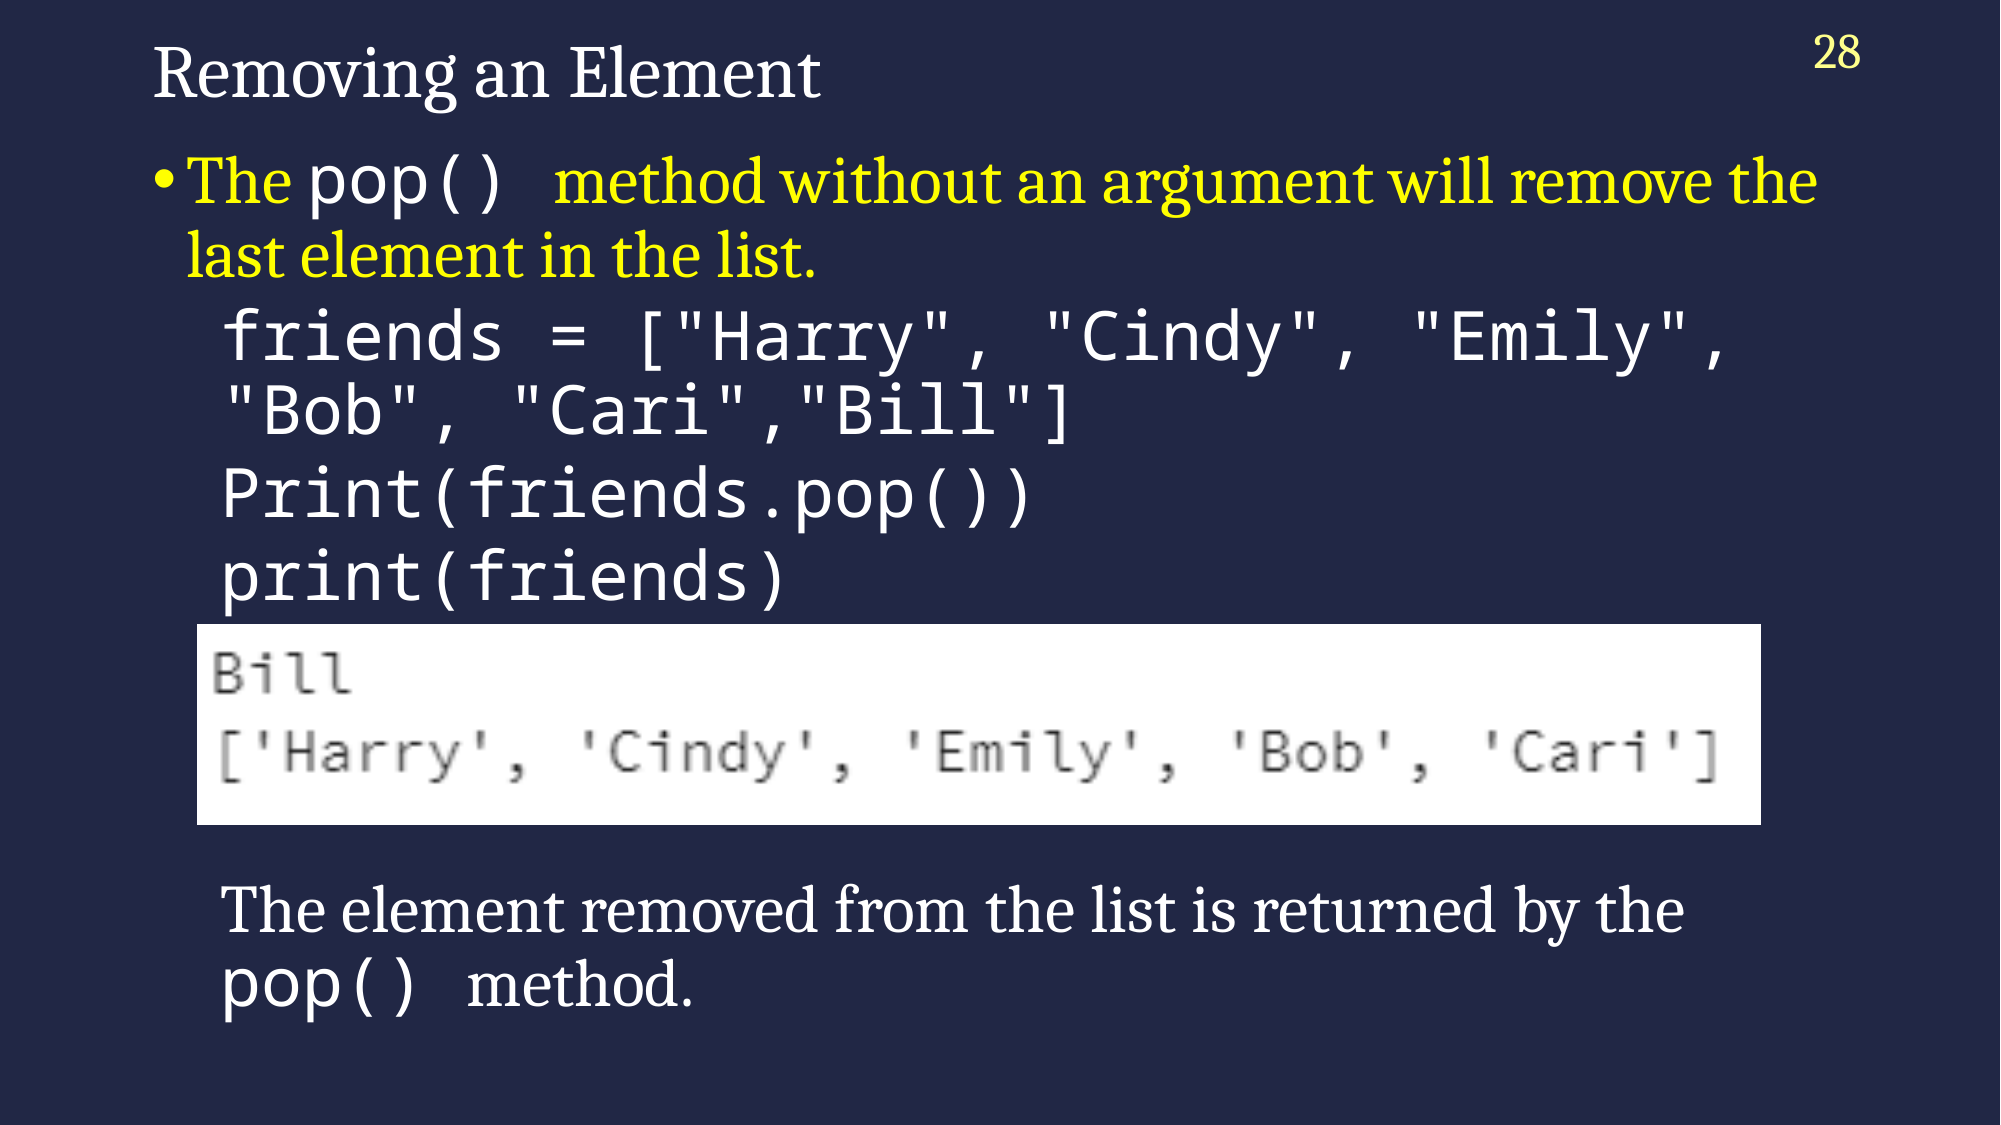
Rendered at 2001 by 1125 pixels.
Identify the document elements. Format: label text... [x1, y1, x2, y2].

list The pop() method without an argument will remove the last element in the list. friends = ["Harry", "Cindy", "Emily", "Bob", "Cari","Bill"] Print(friends.pop()) print(friends) The element removed from the list is returned by the pop() method. [137, 137, 1877, 1038]
slide_number 28 [1760, 18, 1877, 79]
title Removing an Element [137, 22, 1877, 125]
picture [196, 624, 1761, 826]
